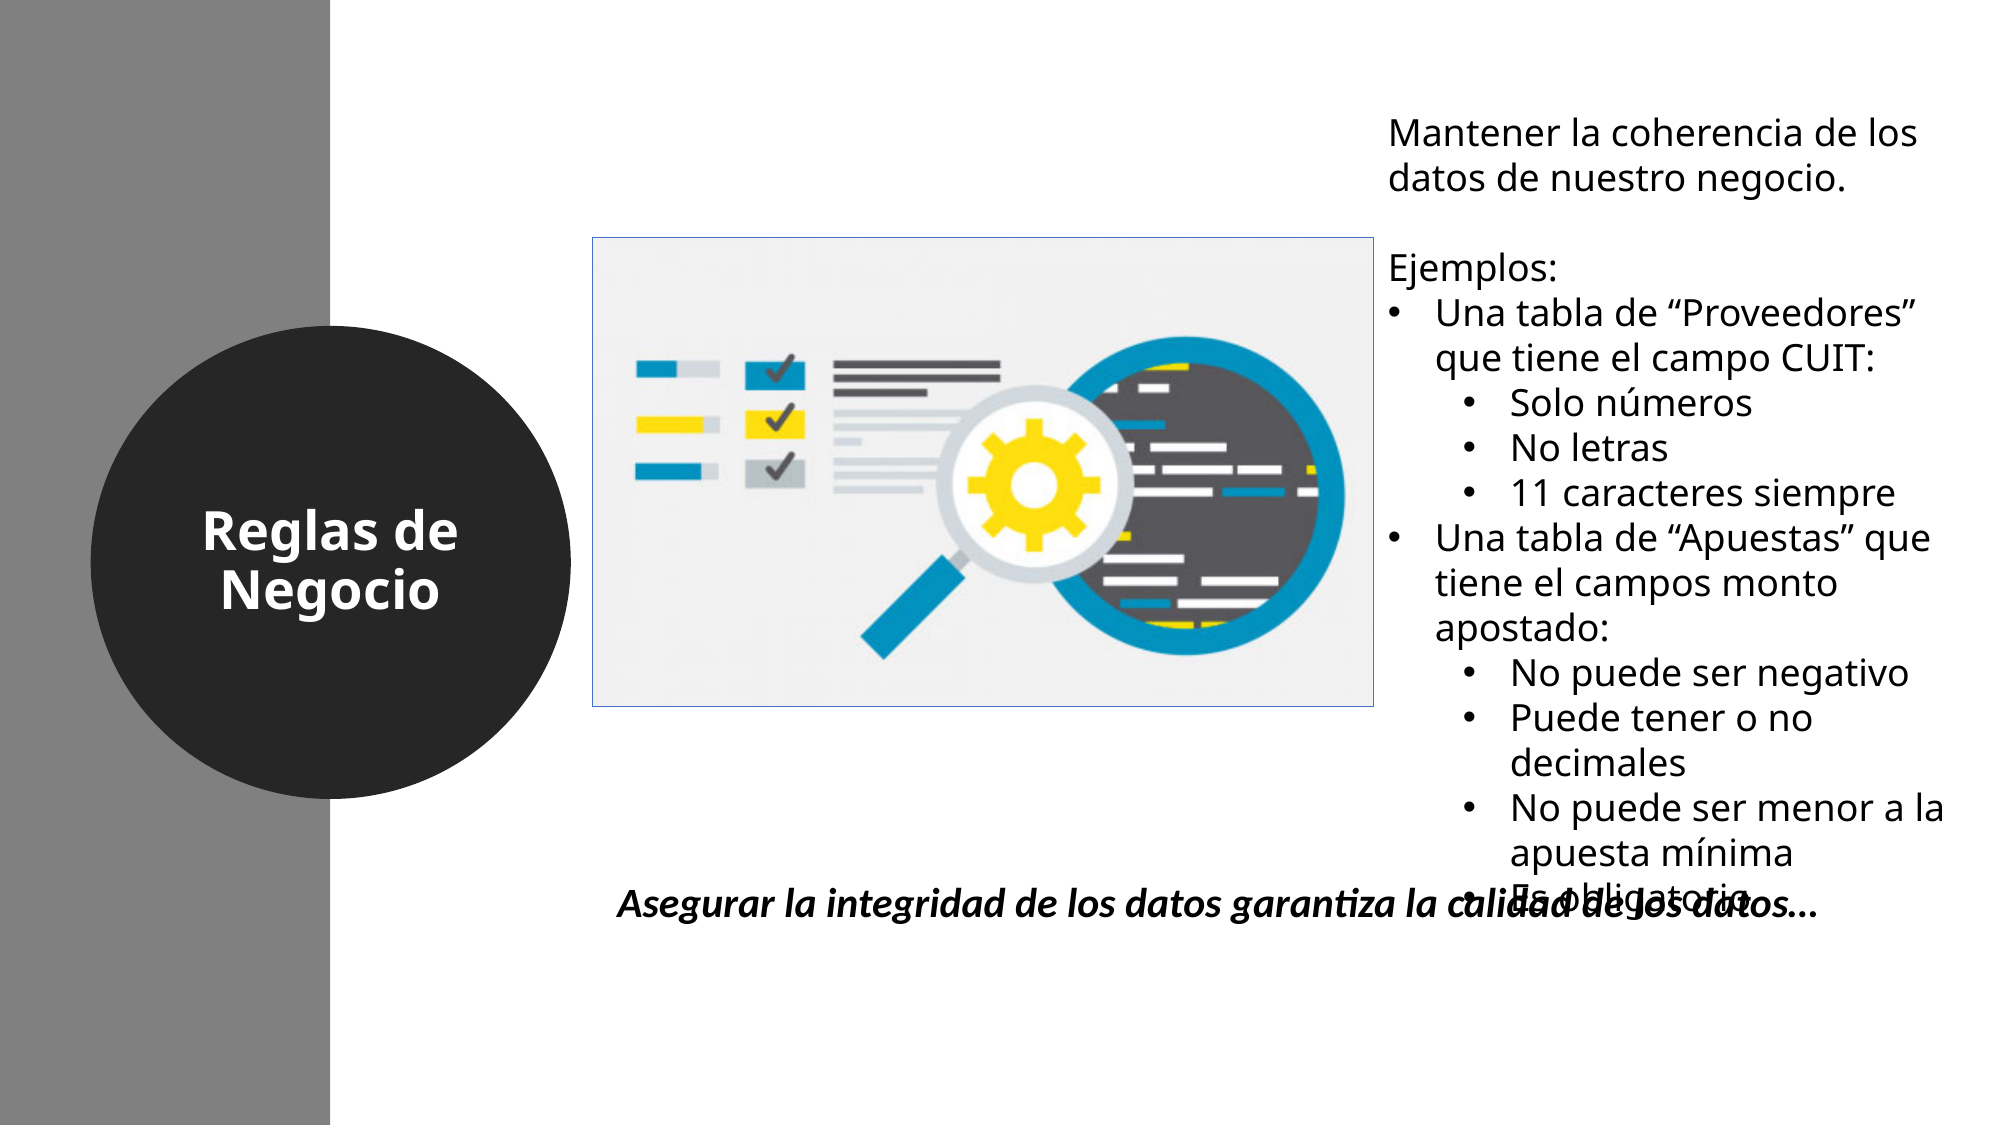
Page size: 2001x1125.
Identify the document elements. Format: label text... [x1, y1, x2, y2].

picture [591, 237, 1374, 707]
text_box Mantener la coherencia de los datos de nuestro negocio. Ejemplos: Una tabla de “Proveedores” que tiene el campo CUIT: Solo números No letras 11 caracteres siempre Una tabla de “Apuestas” que tiene el campos monto apostado: No puede ser negativo Puede tener o no decimales No puede ser menor a la apuesta mínima Es obligatorio [1373, 101, 1990, 927]
text_box [0, 0, 331, 1125]
text_box Asegurar la integridad de los datos garantiza la calidad de los datos… [602, 868, 1877, 933]
text_box Reglas de Negocio [105, 340, 557, 785]
